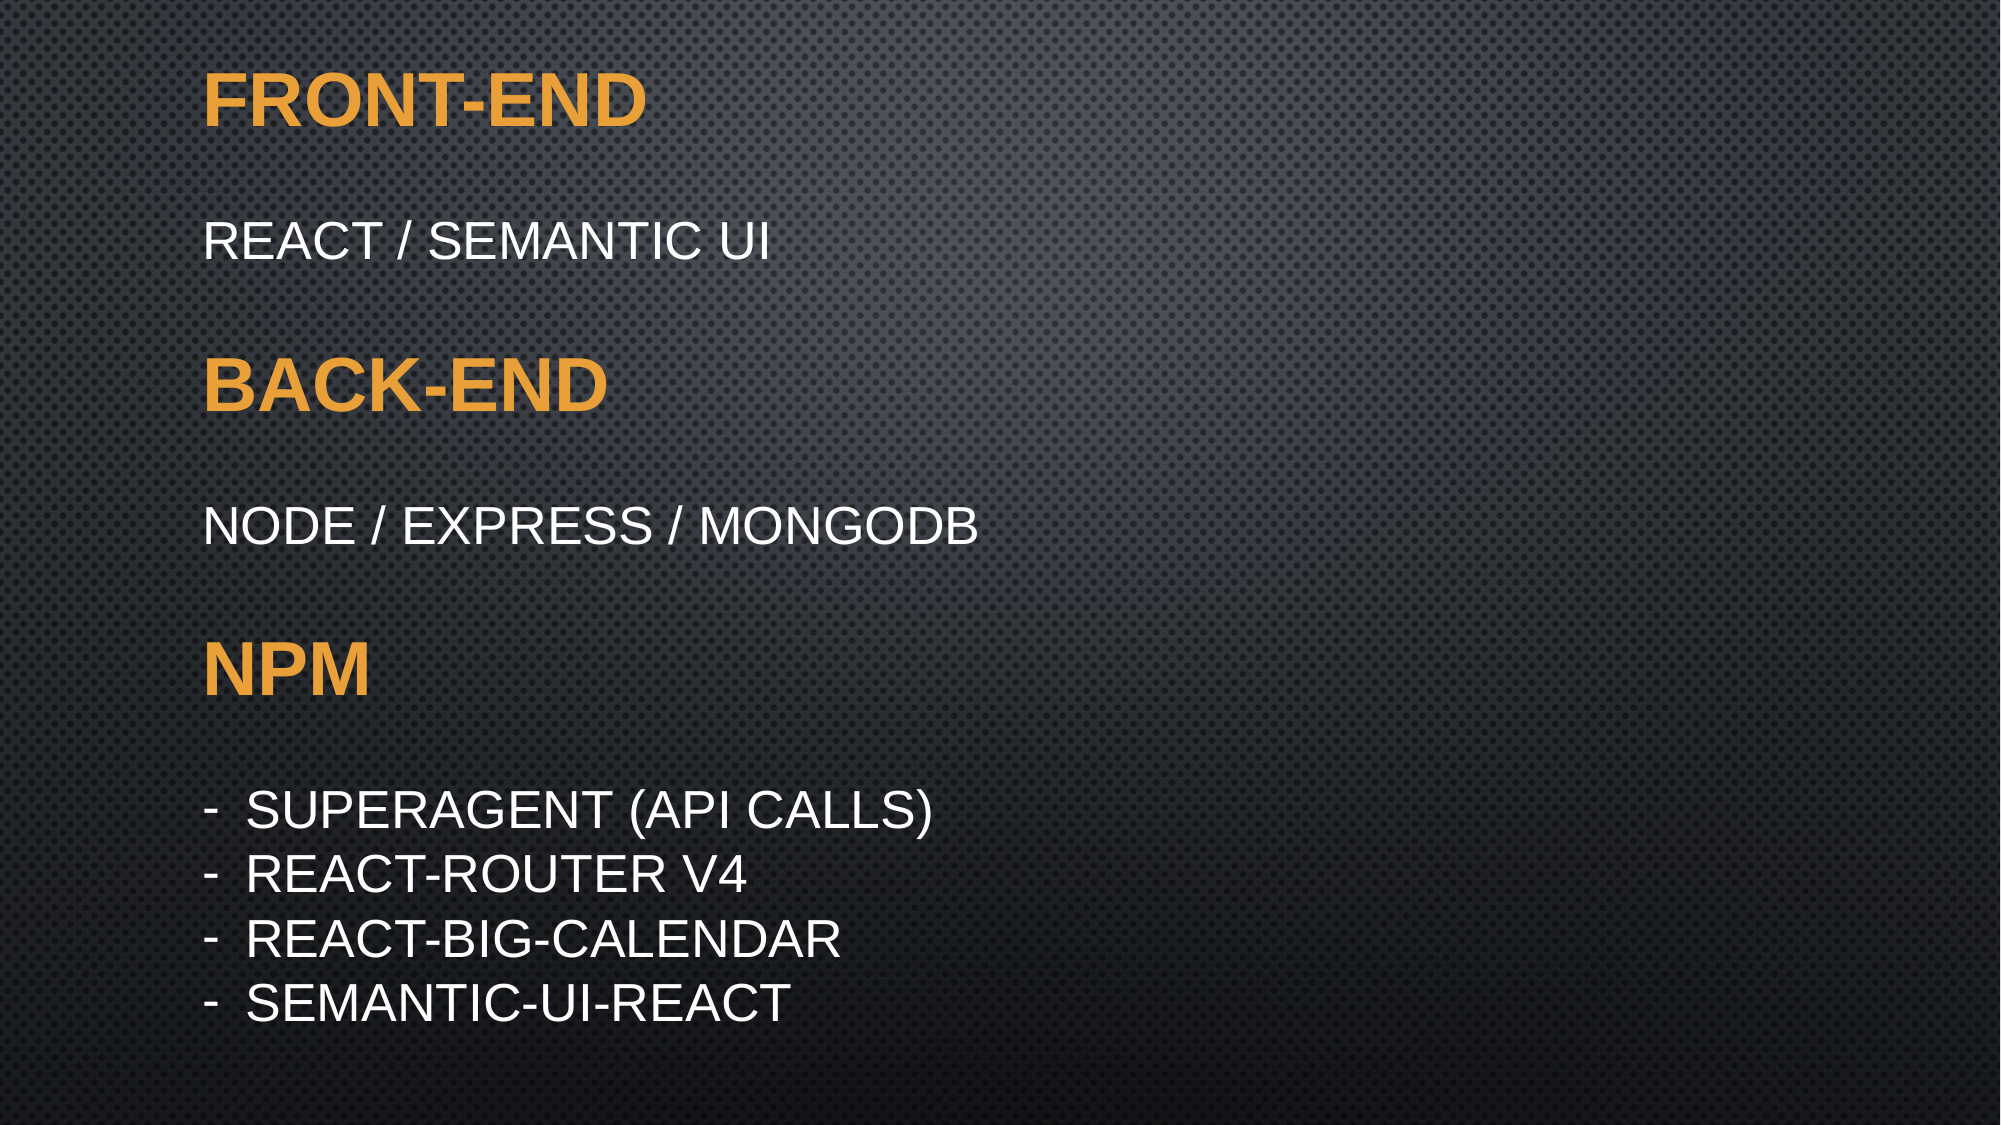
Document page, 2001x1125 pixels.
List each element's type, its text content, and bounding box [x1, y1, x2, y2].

list FRONT-END REACT / SEMANTIC UI BACK-END NODE / EXPRESS / MONGODB NPM Superagent (API calls) React-router v4 React-big-calendar Semantic-ui-react [187, 39, 1813, 1043]
